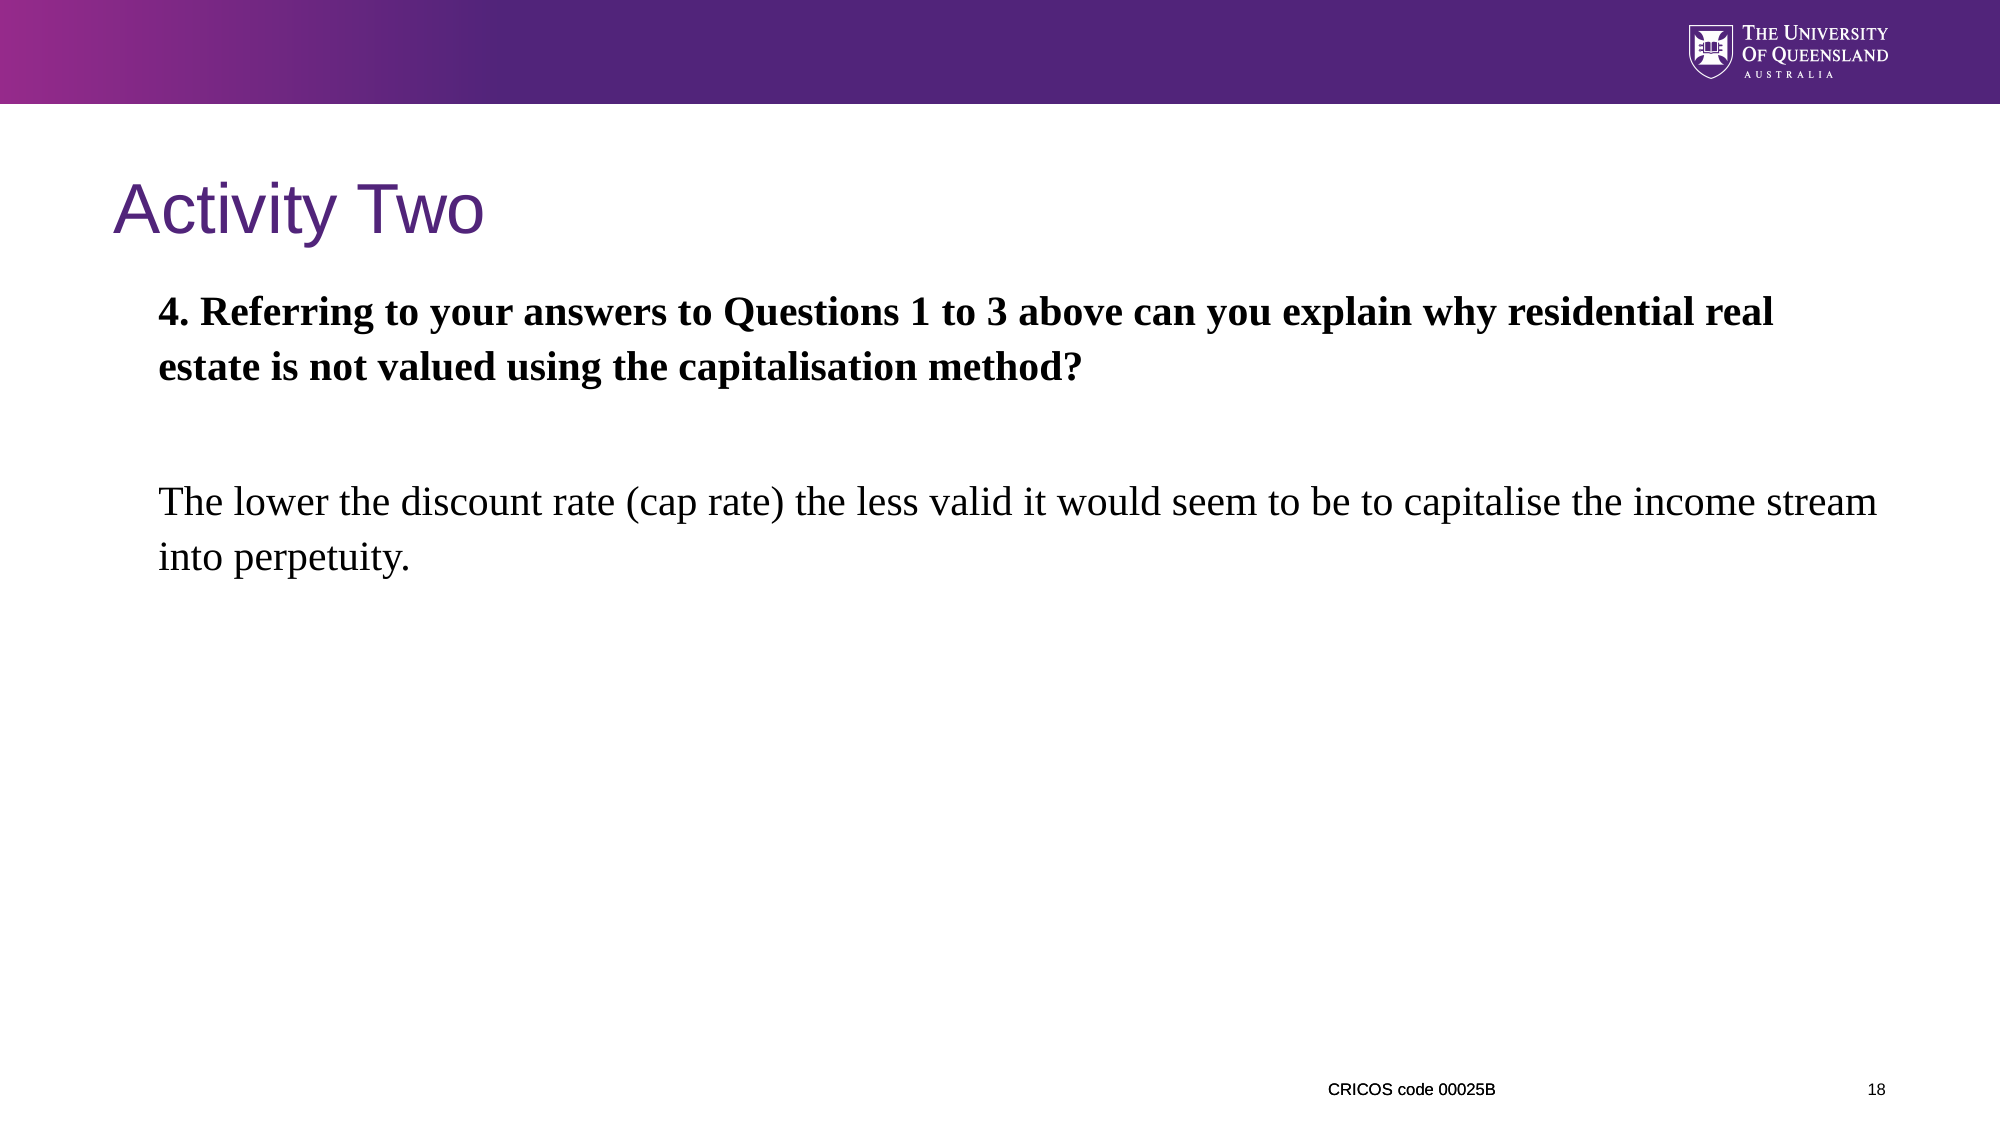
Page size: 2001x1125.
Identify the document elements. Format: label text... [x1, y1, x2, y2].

list 4. Referring to your answers to Questions 1 to 3 above can you explain why residential real estate is not valued using the capitalisation method? The lower the discount rate (cap rate) the less valid it would seem to be to capitalise the income stream into perpetuity. [114, 278, 1886, 1035]
picture [1689, 25, 1888, 79]
title Activity Two [114, 172, 1886, 250]
slide_number 18 [1838, 1069, 1886, 1109]
